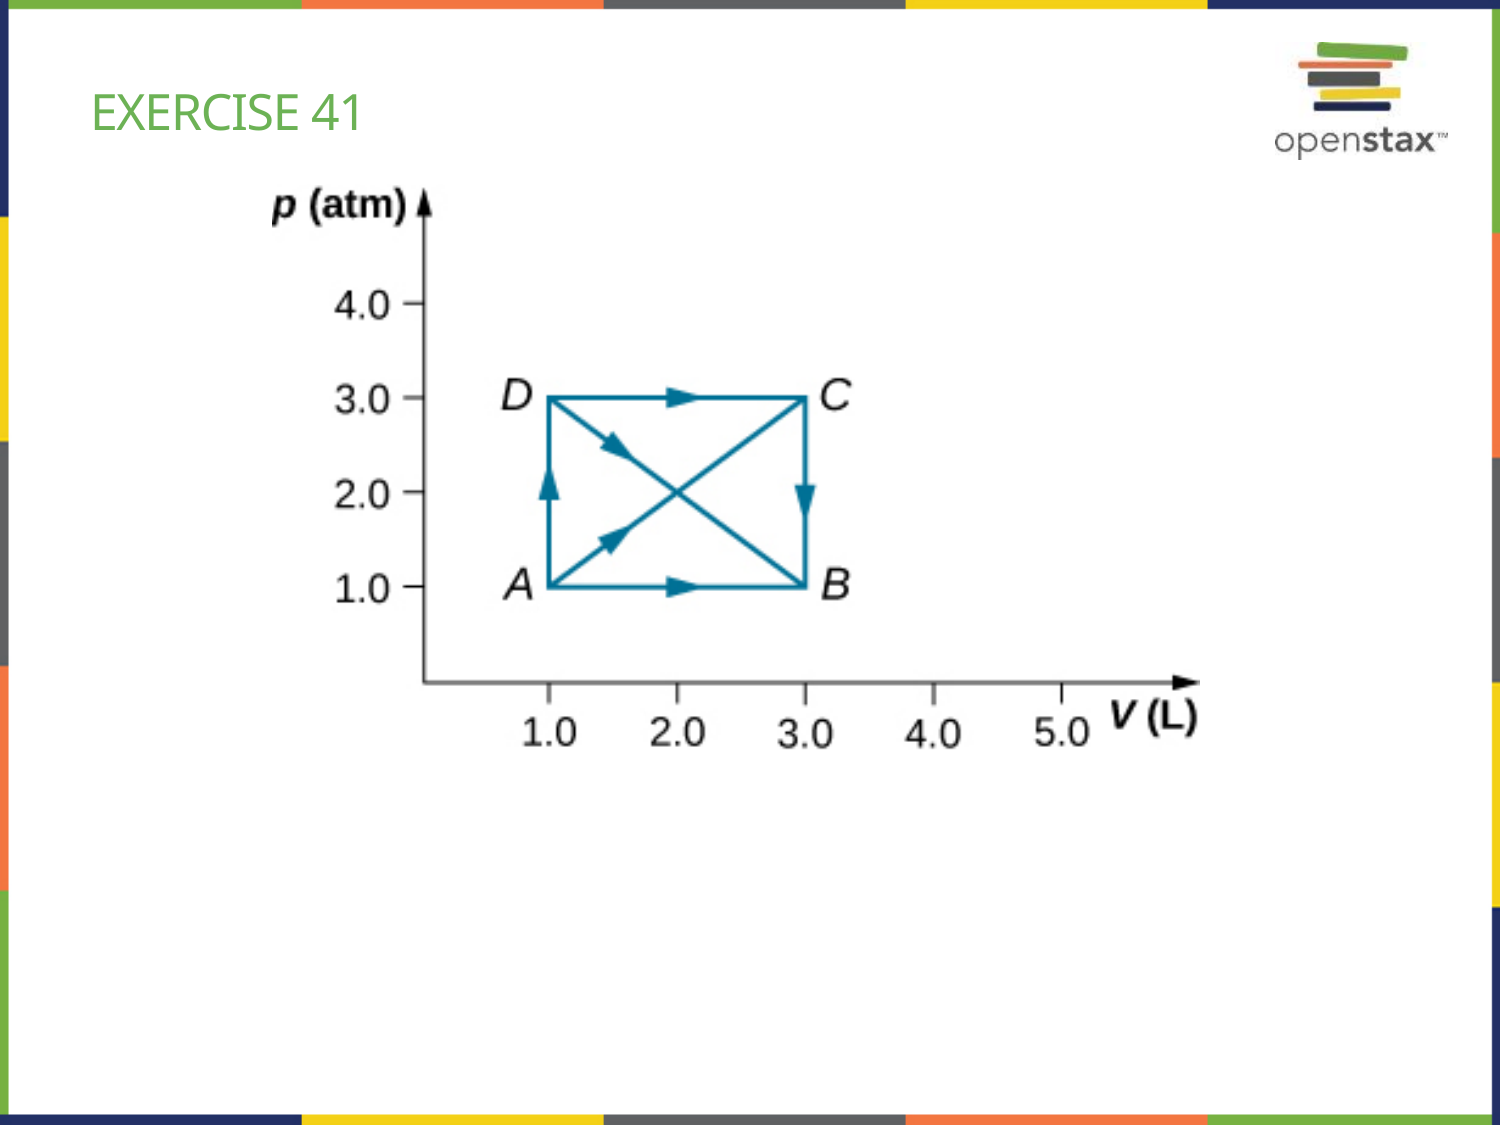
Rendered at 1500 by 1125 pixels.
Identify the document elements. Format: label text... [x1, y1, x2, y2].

title Exercise 41 [75, 39, 1275, 148]
picture [0, 0, 1500, 1125]
